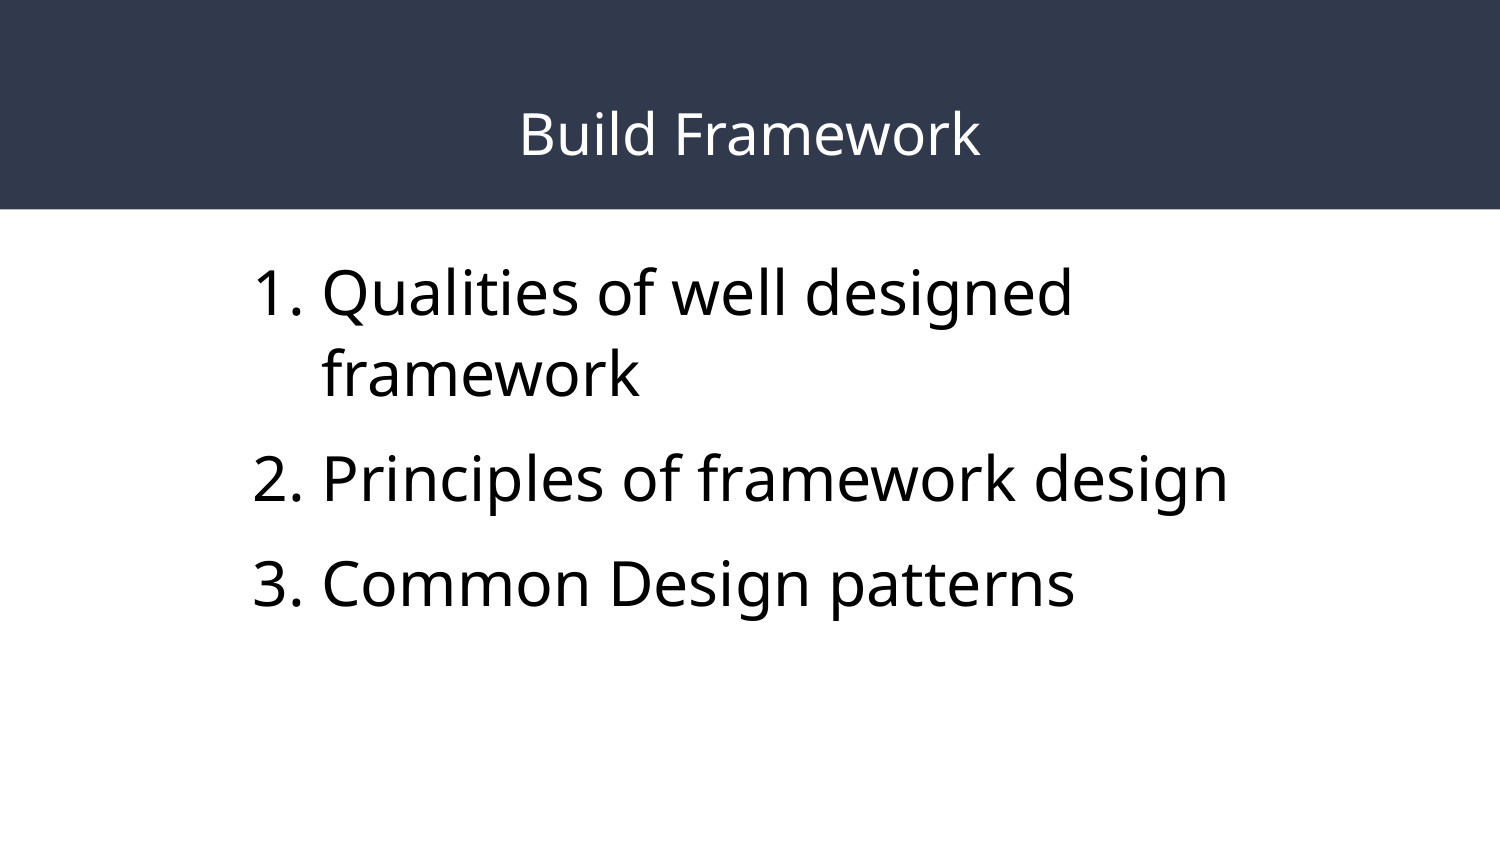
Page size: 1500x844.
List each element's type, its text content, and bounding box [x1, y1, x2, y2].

text_box Qualities of well designed framework Principles of framework design Common Design patterns [231, 233, 1396, 830]
title Build Framework [51, 82, 1449, 185]
